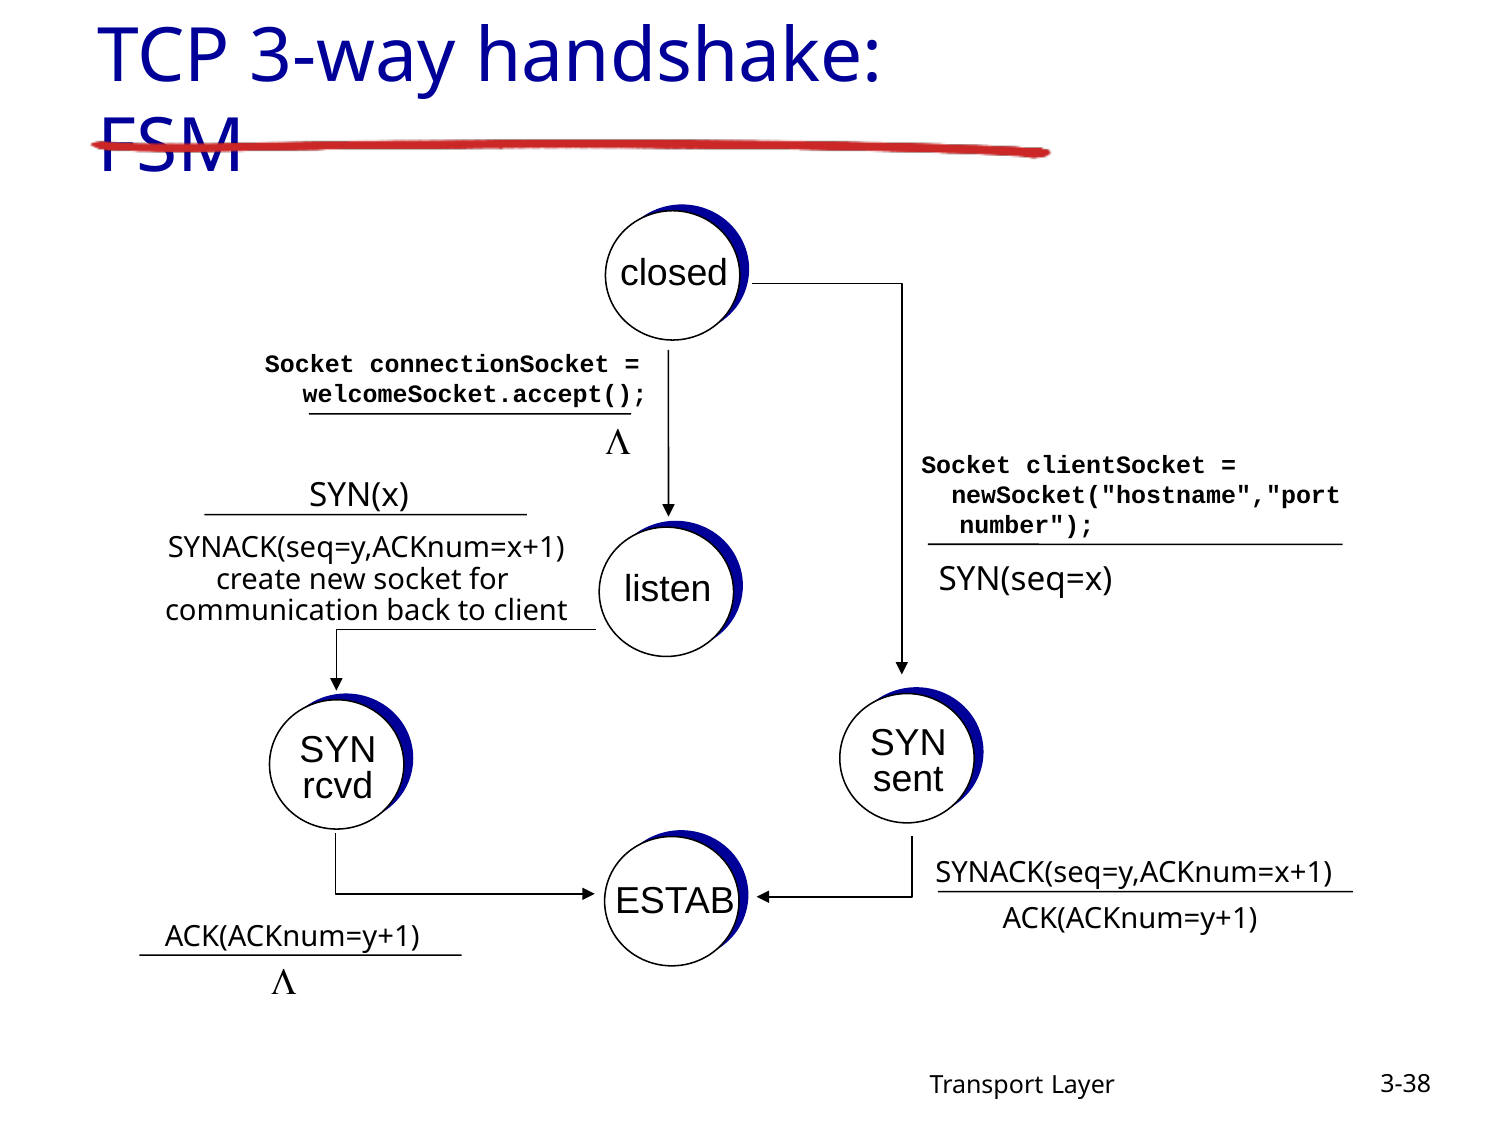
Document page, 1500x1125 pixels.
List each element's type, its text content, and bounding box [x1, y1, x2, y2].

text_box [583, 629, 593, 633]
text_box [598, 520, 744, 657]
text_box L [255, 949, 312, 1010]
text_box [755, 283, 908, 675]
text_box [756, 835, 913, 903]
text_box SYNACK(seq=y,ACKnum=x+1) [920, 815, 1348, 928]
text_box SYN(seq=x) [923, 549, 1128, 605]
text_box [330, 635, 572, 691]
footer Transport Layer [914, 1057, 1390, 1105]
text_box ACK(ACKnum=y+1) [987, 860, 1273, 974]
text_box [269, 693, 414, 830]
text_box [662, 415, 675, 517]
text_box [839, 686, 984, 824]
text_box Socket connectionSocket = welcomeSocket.accept(); [249, 340, 673, 415]
text_box ACK(ACKnum=y+1) [149, 878, 435, 992]
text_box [604, 829, 749, 967]
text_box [605, 204, 750, 341]
text_box SYN(x) [294, 465, 424, 490]
slide_number 3-38 [1365, 1060, 1477, 1106]
picture [86, 135, 1062, 165]
text_box L [590, 415, 646, 470]
text_box SYNACK(seq=y,ACKnum=x+1) create new socket for communication back to client [150, 490, 583, 635]
text_box [335, 838, 595, 901]
text_box Socket clientSocket = newSocket("hostname","port number"); [906, 440, 1382, 546]
title TCP 3-way handshake: FSM [82, 27, 961, 138]
